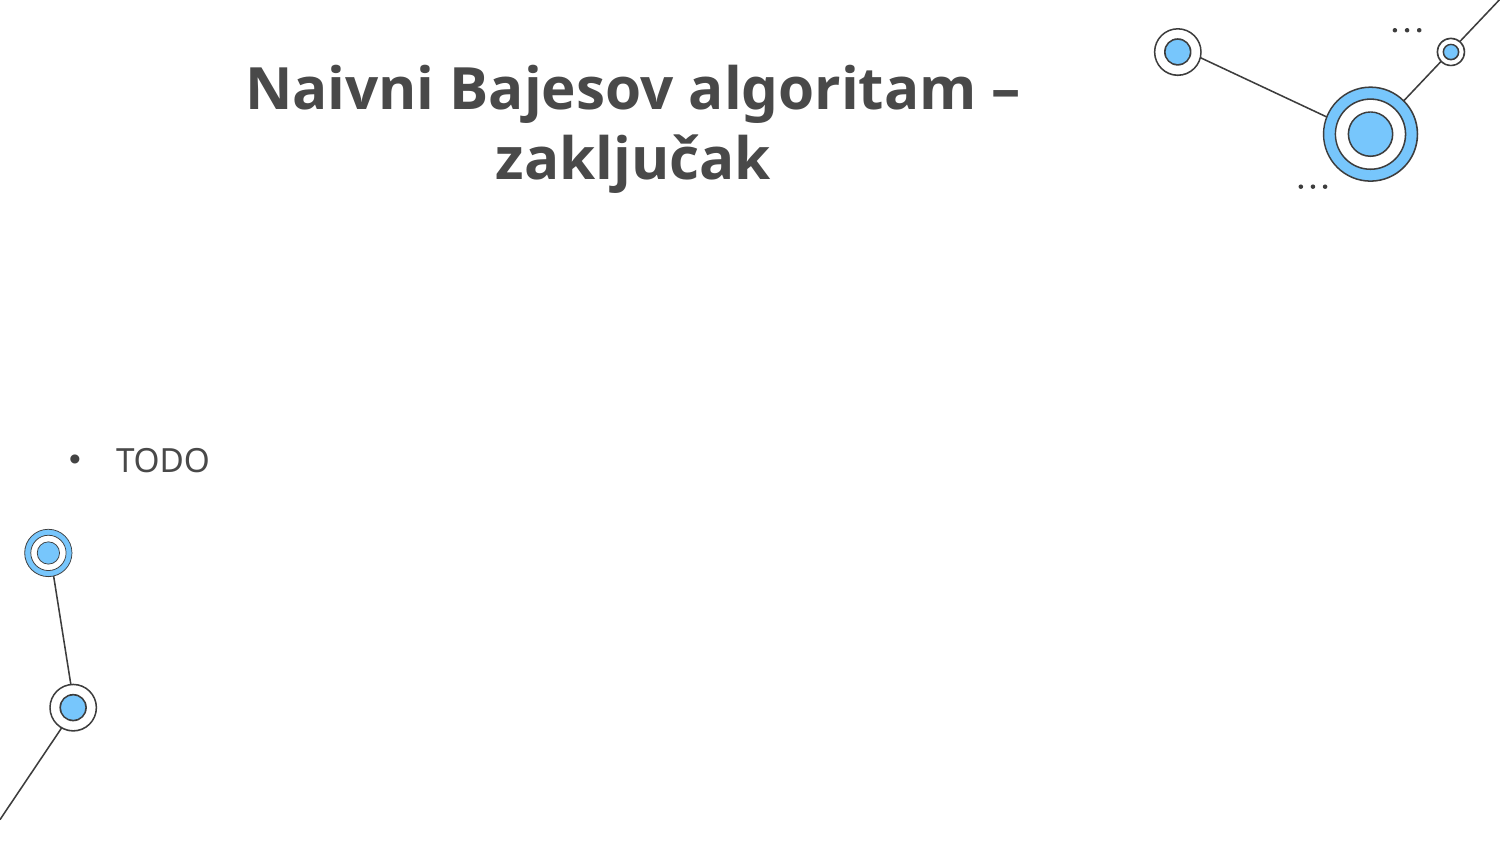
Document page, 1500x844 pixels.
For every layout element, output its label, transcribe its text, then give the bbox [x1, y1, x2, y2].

list TODO [54, 130, 1436, 787]
title Naivni Bajesov algoritam – zaključak [85, 36, 1181, 130]
